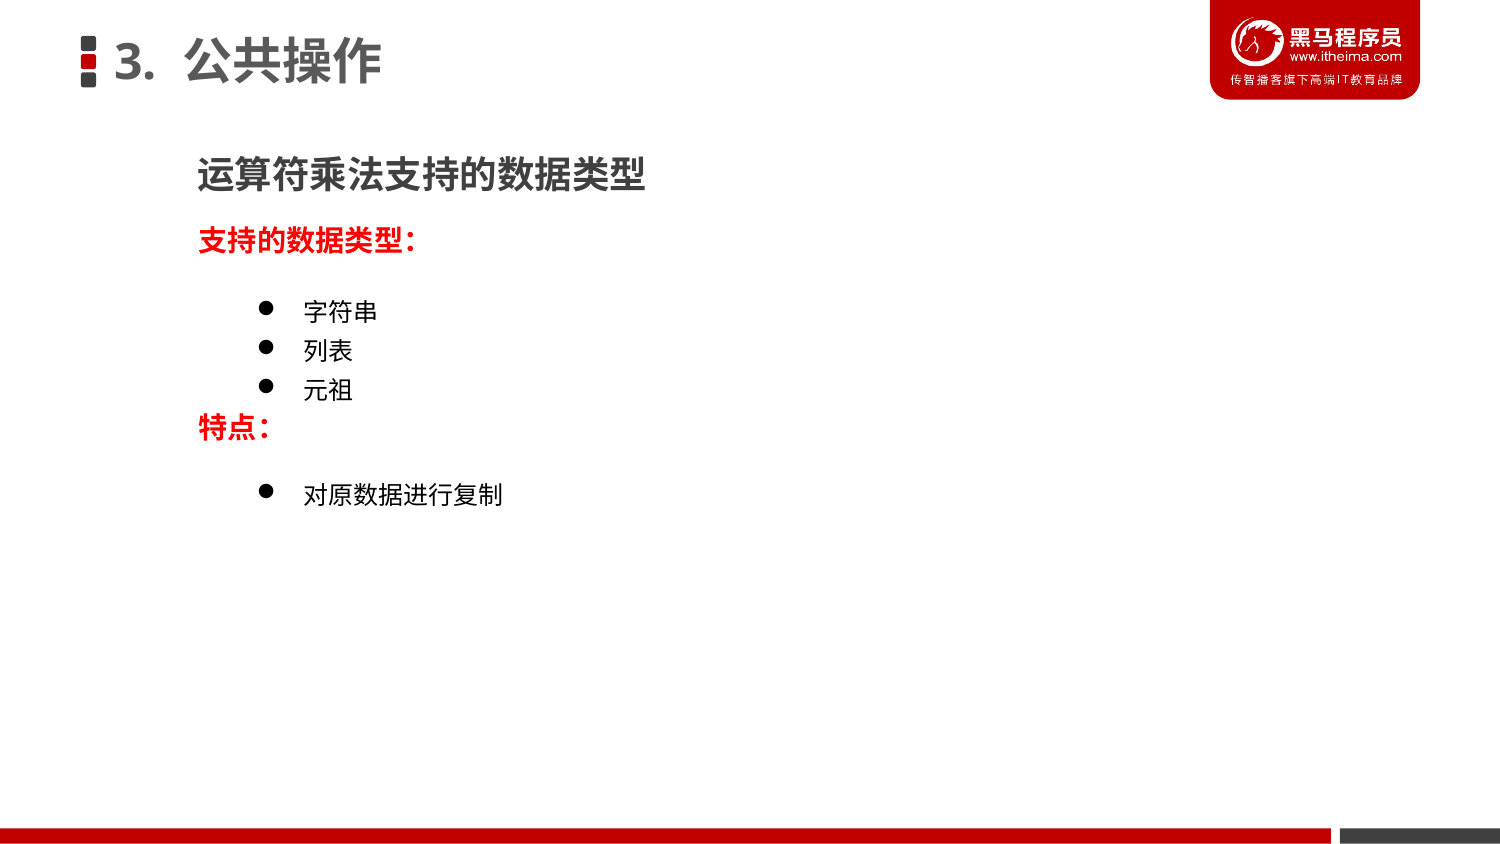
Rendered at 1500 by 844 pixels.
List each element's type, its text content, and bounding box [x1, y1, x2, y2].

text_box 特点： [183, 401, 479, 522]
text_box 对原数据进行复制 [242, 462, 1346, 517]
text_box 运算符乘法支持的数据类型 [182, 143, 663, 204]
text_box 字符串 列表 元祖 [242, 280, 1346, 413]
text_box 支持的数据类型： [183, 215, 479, 335]
picture [1212, 8, 1421, 94]
text_box 3. 公共操作 [103, 0, 987, 130]
